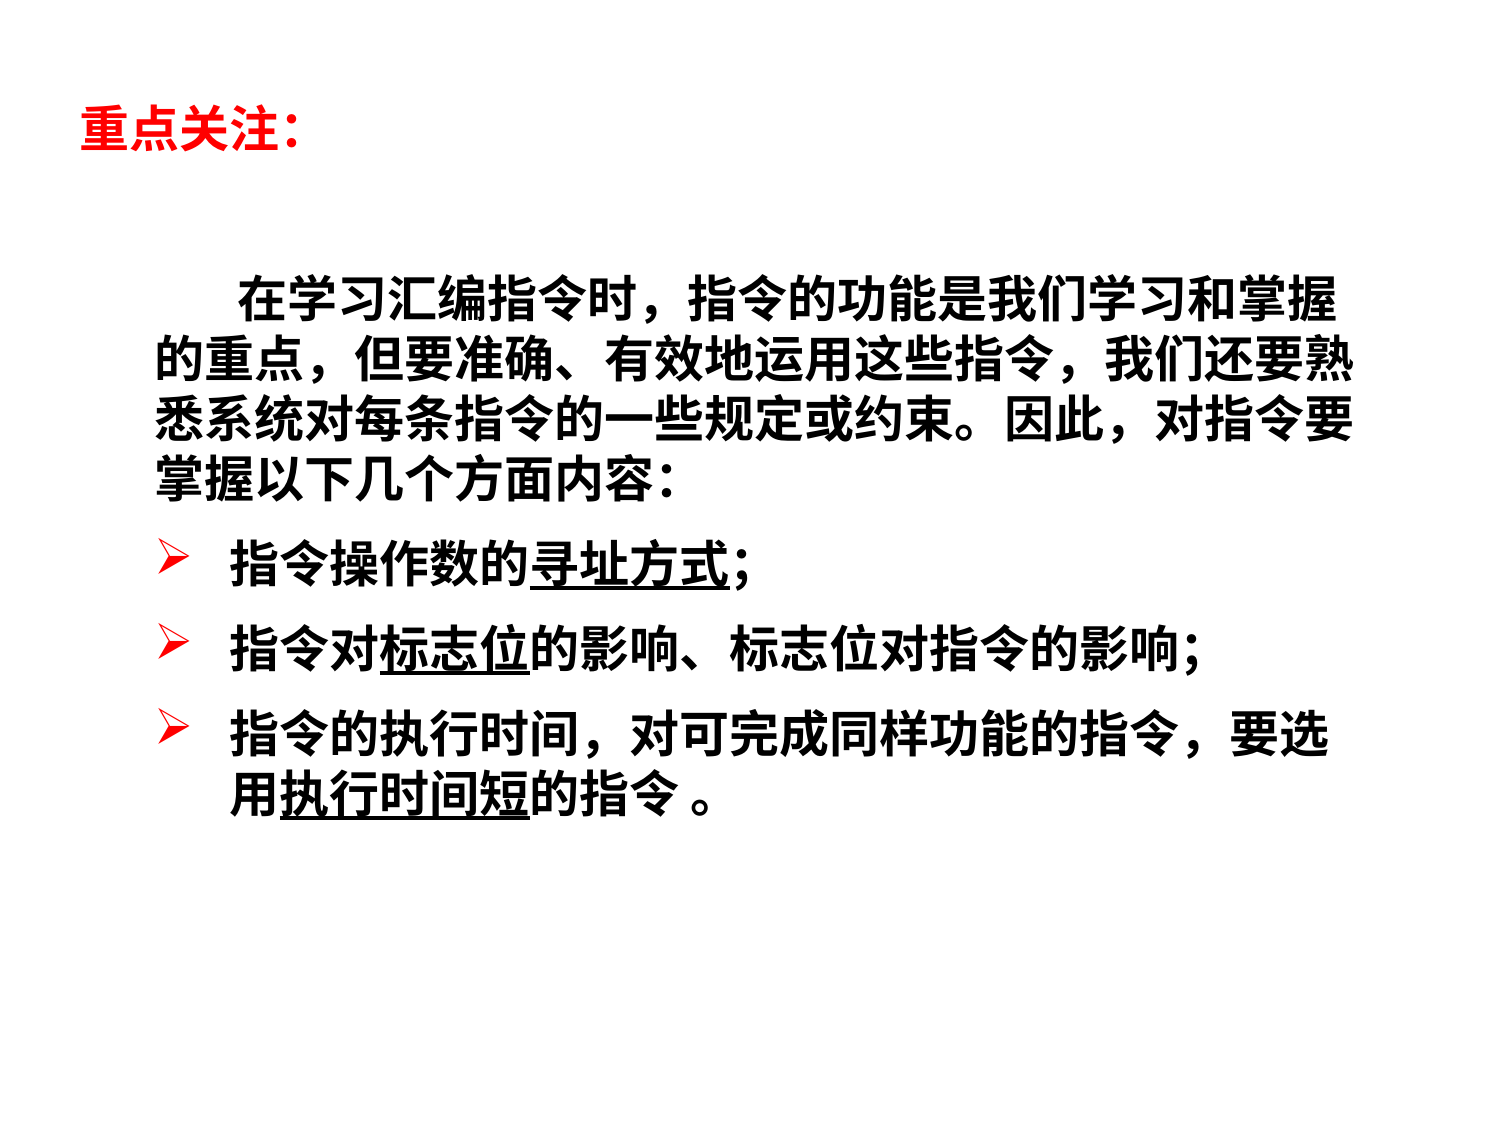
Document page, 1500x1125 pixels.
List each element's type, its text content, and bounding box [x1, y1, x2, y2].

text_box [312, 199, 963, 286]
text_box 重点关注： 在学习汇编指令时，指令的功能是我们学习和掌握的重点，但要准确、有效地运用这些指令，我们还要熟悉系统对每条指令的一些规定或约束。因此，对指令要掌握以下几个方面内容： 指令操作数的寻址方式； 指令对标志位的影响、标志位对指令的影响； 指令的执行时间，对可完成同样功能的指令，要选用执行时间短的指令 。 [64, 90, 1388, 830]
